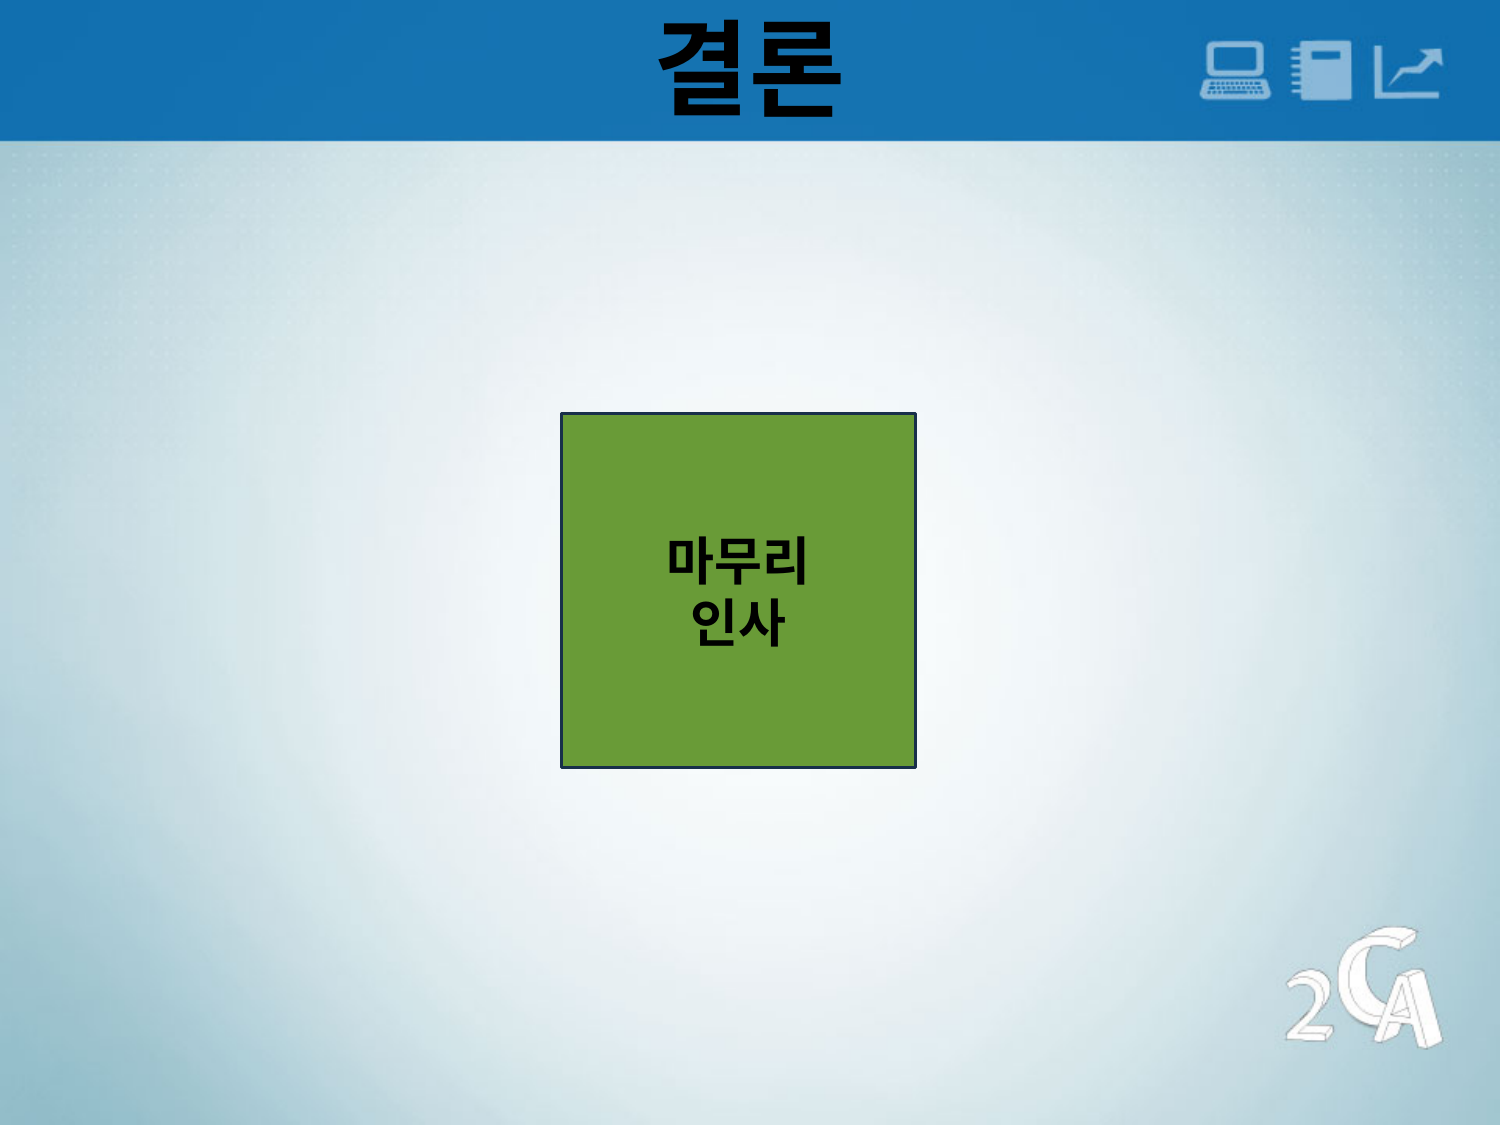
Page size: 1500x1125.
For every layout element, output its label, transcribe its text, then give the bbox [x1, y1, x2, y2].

text_box 마무리 인사 [560, 412, 917, 769]
picture [0, 0, 1500, 1125]
title 결론 [48, 4, 1450, 128]
